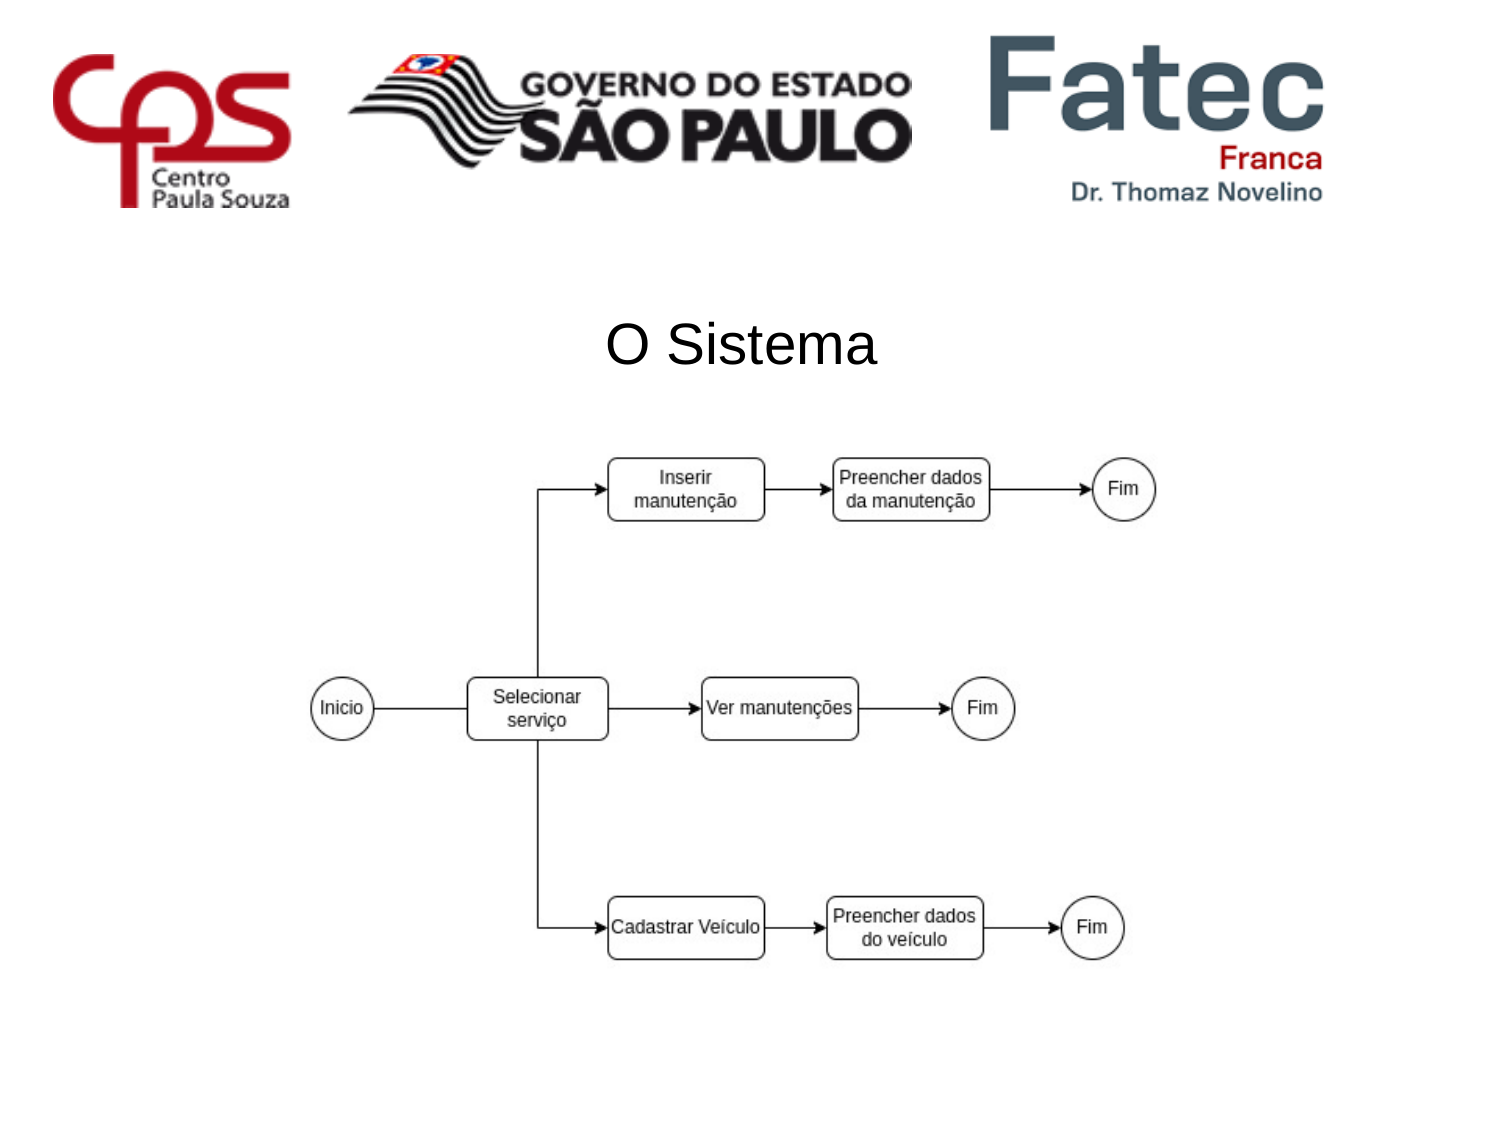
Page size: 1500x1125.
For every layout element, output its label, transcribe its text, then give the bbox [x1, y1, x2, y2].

picture [295, 442, 1172, 976]
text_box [53, 30, 1458, 208]
text_box O Sistema [590, 298, 945, 384]
